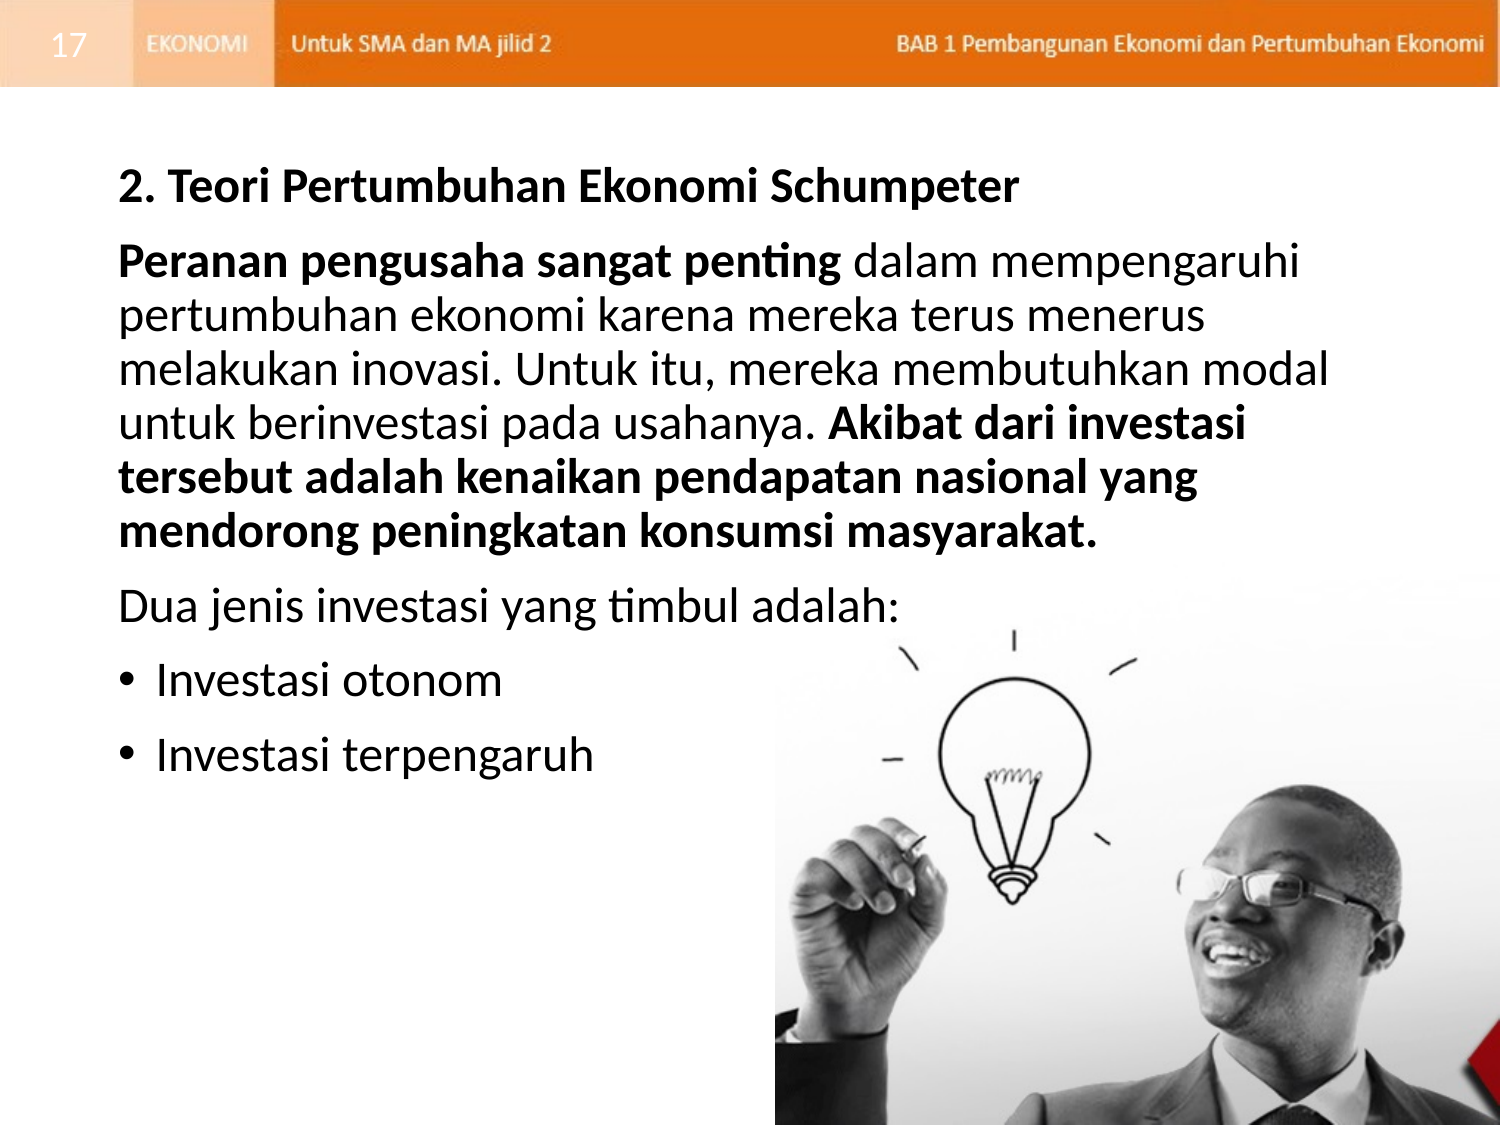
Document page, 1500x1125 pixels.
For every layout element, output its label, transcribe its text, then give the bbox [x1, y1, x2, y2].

picture [775, 531, 1500, 1125]
picture [0, 0, 1500, 87]
list 2. Teori Pertumbuhan Ekonomi Schumpeter Peranan pengusaha sangat penting dalam mempengaruhi pertumbuhan ekonomi karena mereka terus menerus melakukan inovasi. Untuk itu, mereka membutuhkan modal untuk berinvestasi pada usahanya. Akibat dari investasi tersebut adalah kenaikan pendapatan nasional yang mendorong peningkatan konsumsi masyarakat. Dua jenis investasi yang timbul adalah: Investasi otonom Investasi terpengaruh [103, 151, 1397, 1014]
